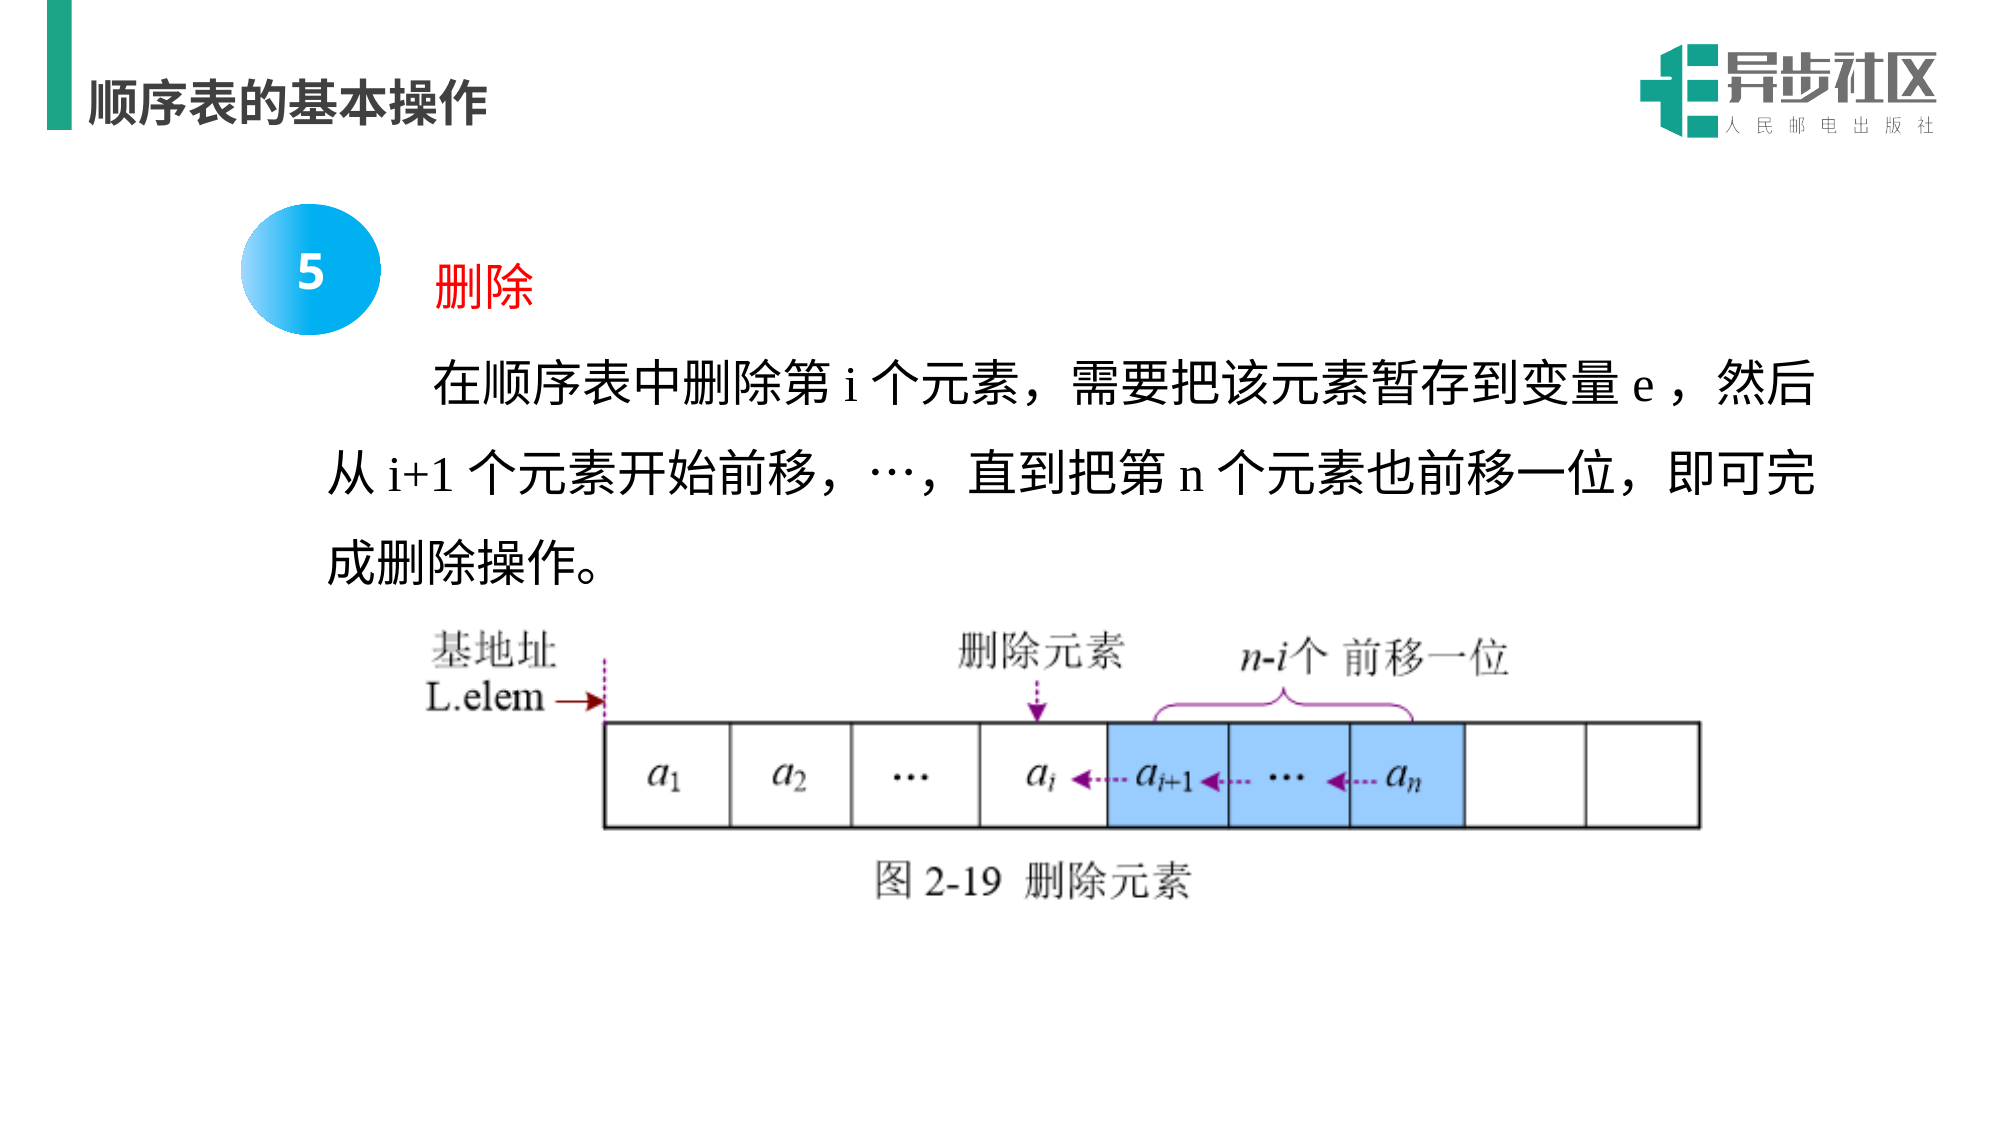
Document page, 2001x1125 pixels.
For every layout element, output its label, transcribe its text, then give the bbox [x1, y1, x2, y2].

text_box 删除 [419, 218, 550, 313]
picture [418, 620, 1709, 908]
picture [1639, 36, 1948, 151]
text_box 5 [240, 203, 383, 337]
text_box 在顺序表中删除第i个元素，需要把该元素暂存到变量e，然后从i+1个元素开始前移，…，直到把第n个元素也前移一位，即可完成删除操作。 [311, 313, 1858, 599]
text_box 顺序表的基本操作 [73, 64, 504, 139]
text_box [46, 0, 73, 131]
